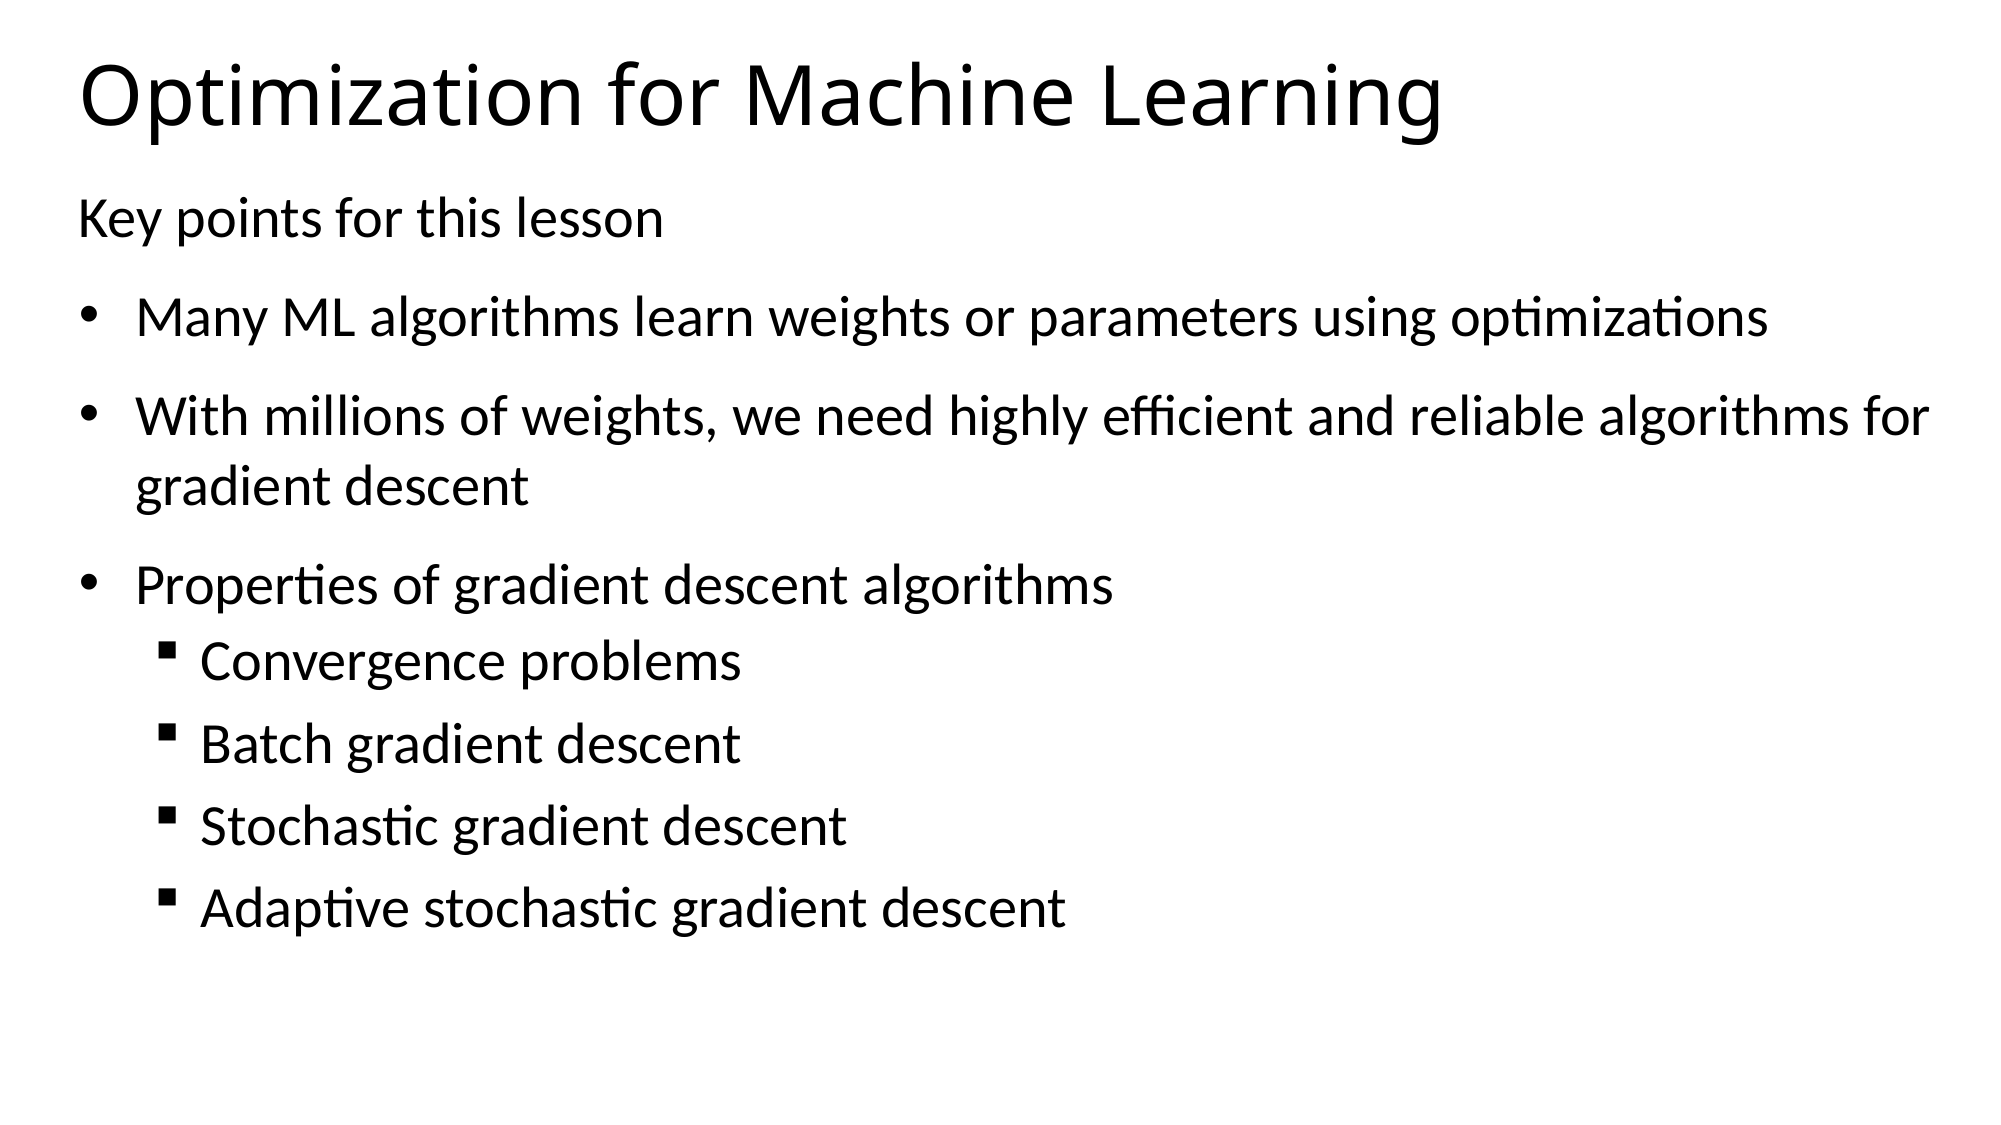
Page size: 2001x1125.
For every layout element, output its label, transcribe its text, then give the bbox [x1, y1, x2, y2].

list Key points for this lesson Many ML algorithms learn weights or parameters using optimizations With millions of weights, we need highly efficient and reliable algorithms for gradient descent Properties of gradient descent algorithms Convergence problems Batch gradient descent Stochastic gradient descent Adaptive stochastic gradient descent [63, 172, 1955, 1090]
title Optimization for Machine Learning [63, 54, 1966, 150]
